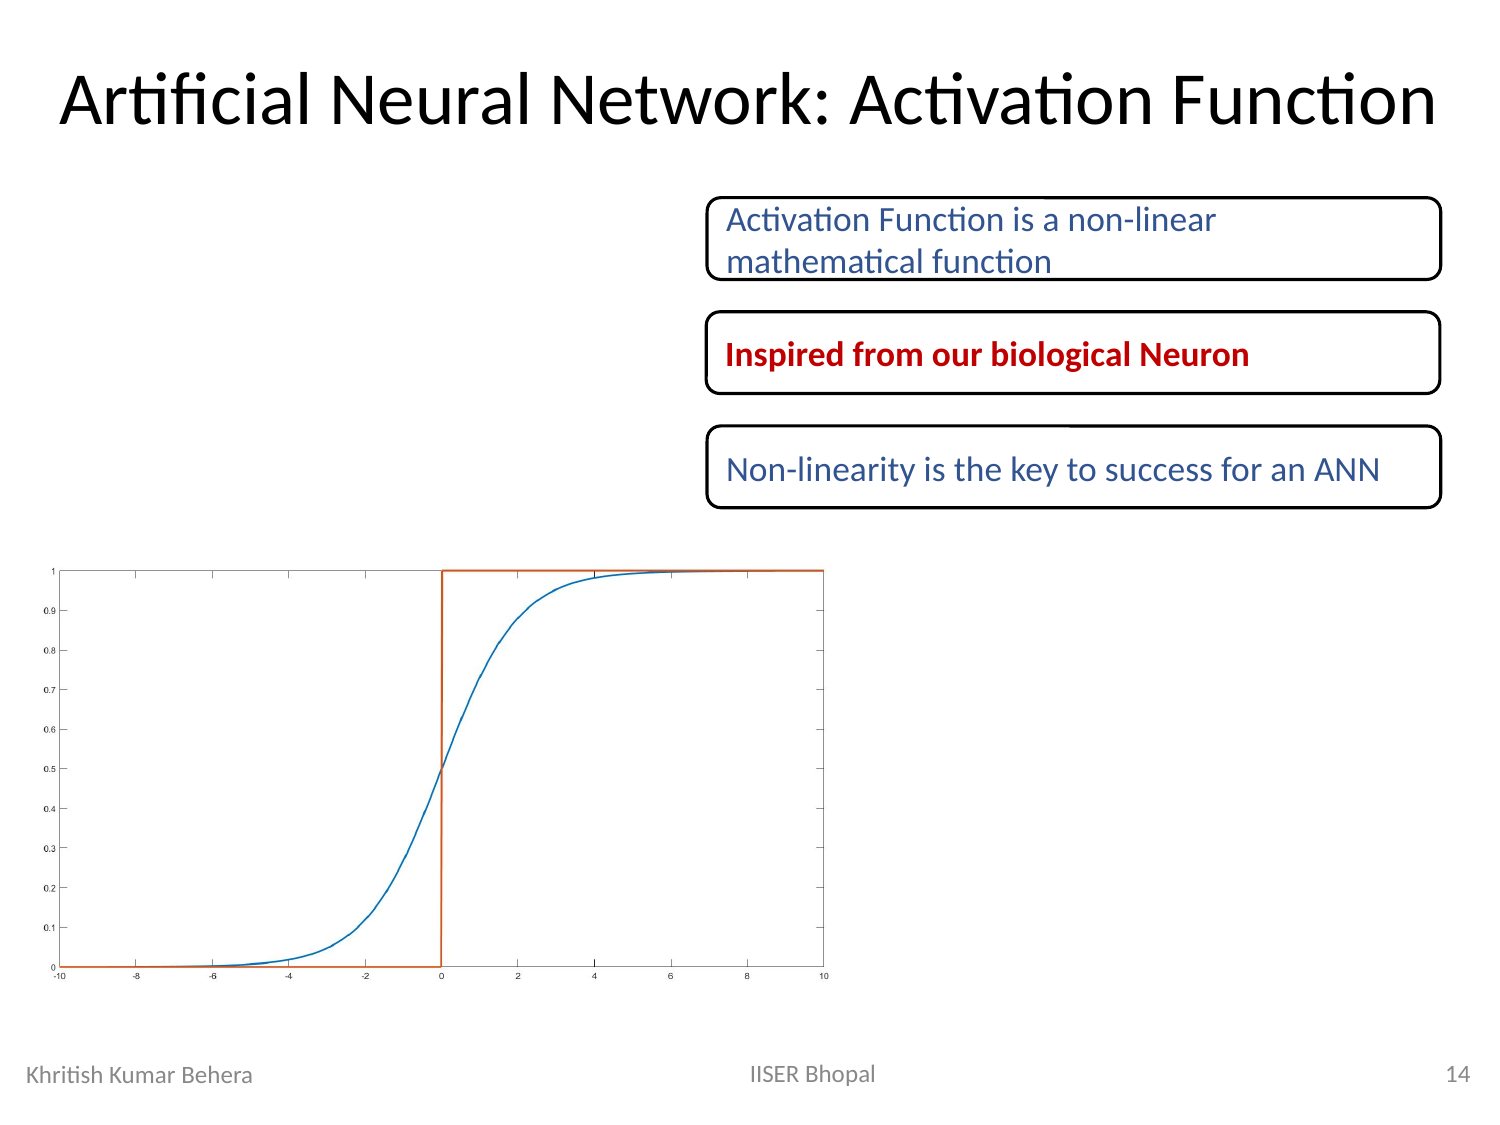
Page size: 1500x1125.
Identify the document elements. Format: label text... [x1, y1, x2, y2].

slide_number ‹#› [1148, 1042, 1486, 1103]
text_box Activation Function is a non-linear mathematical function [707, 197, 1441, 280]
text_box Non-linearity is the key to success for an ANN [707, 425, 1441, 508]
footer IISER Bhopal [559, 1042, 1067, 1103]
picture [33, 559, 839, 992]
text_box Inspired from our biological Neuron [706, 311, 1440, 394]
text_box Khritish Kumar Behera [11, 1043, 518, 1104]
text_box Artificial Neural Network: Activation Function [10, 41, 1488, 147]
